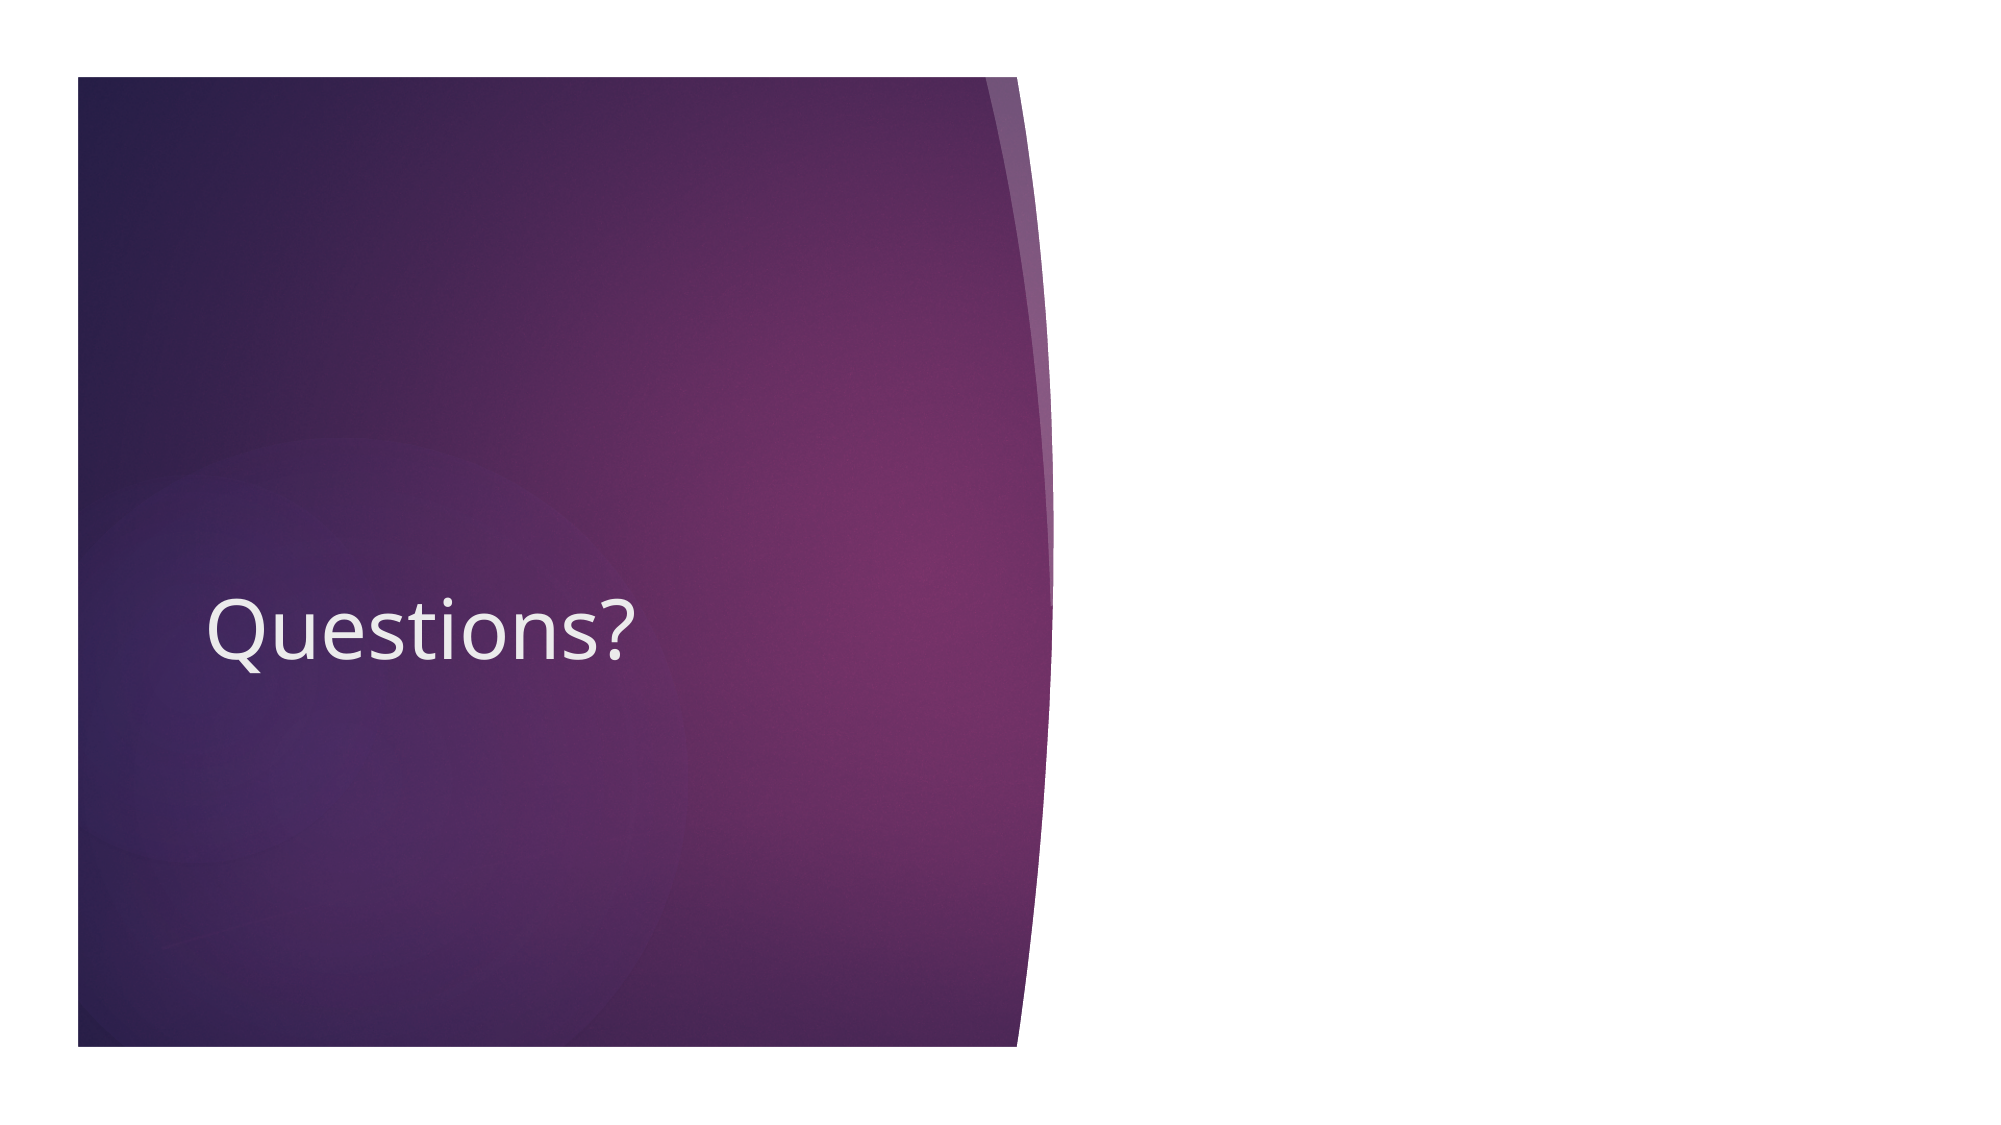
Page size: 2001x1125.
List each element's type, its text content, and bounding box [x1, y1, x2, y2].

title Questions? [189, 439, 904, 814]
